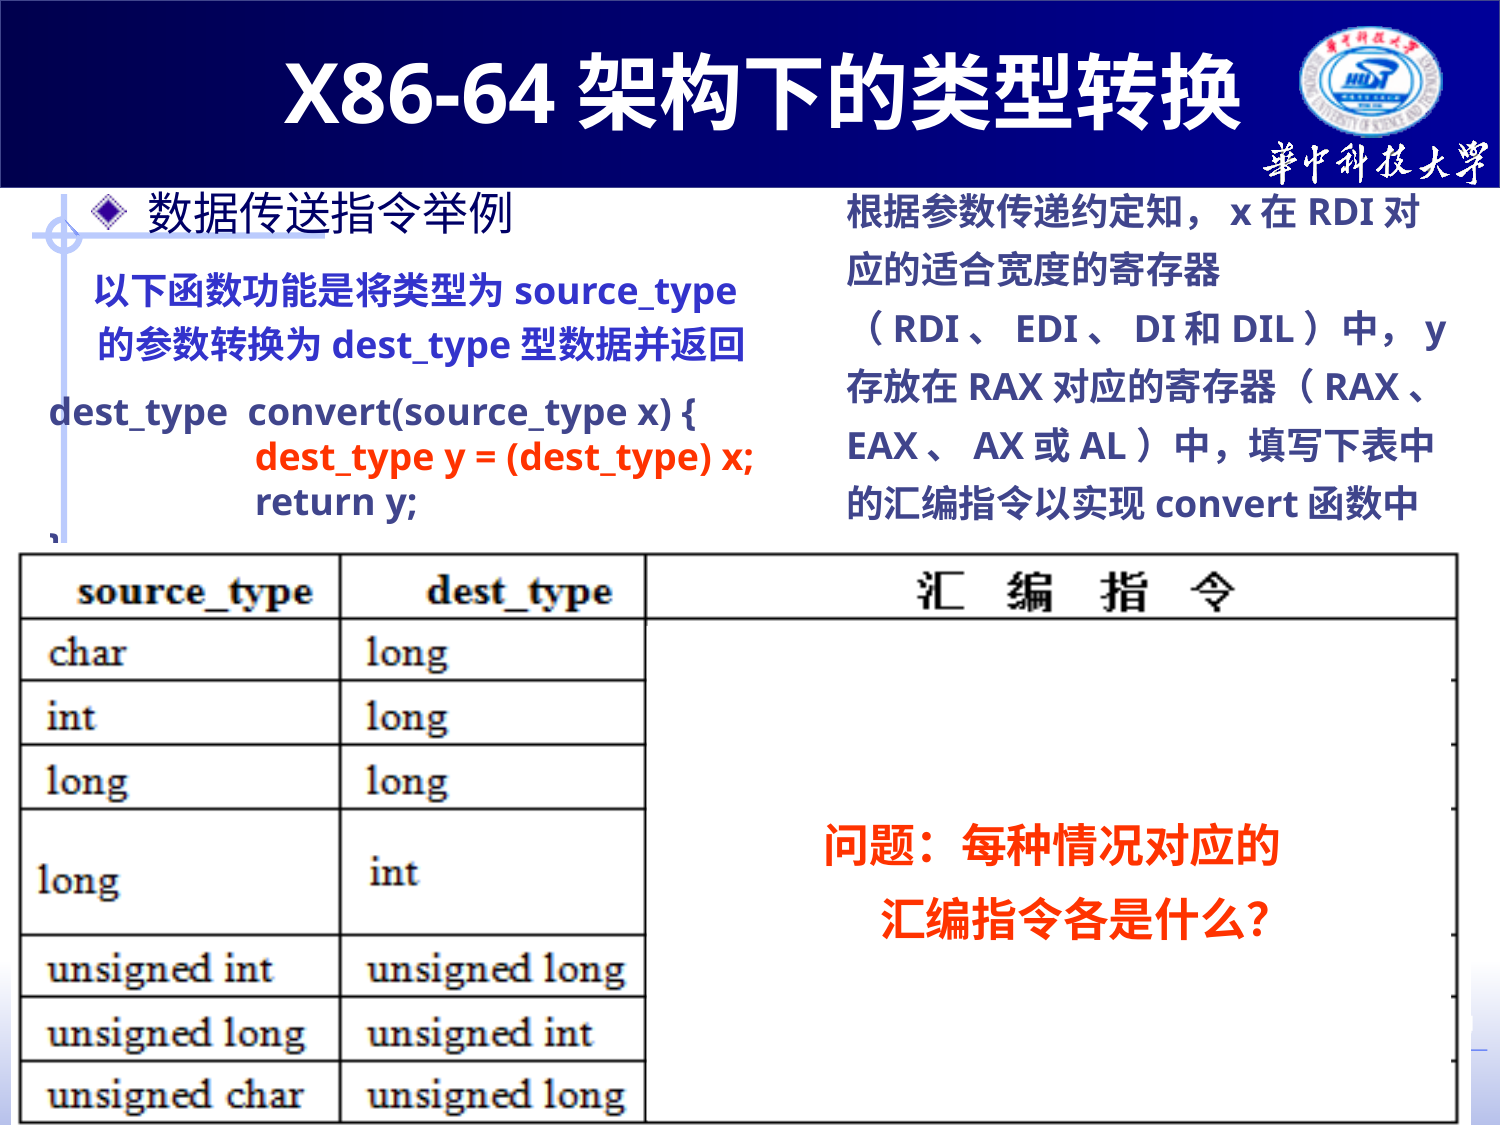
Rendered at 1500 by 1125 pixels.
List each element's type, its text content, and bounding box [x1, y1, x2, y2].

text_box dest_type convert(source_type x) { dest_type y = (dest_type) x; return y; } [33, 335, 784, 541]
picture [91, 194, 127, 230]
picture [1299, 26, 1443, 138]
text_box 根据参数传递约定知，x在RDI对应的适合宽度的寄存器（RDI、EDI、DI和DIL）中，y存放在RAX对应的寄存器（RAX、EAX、AX或AL）中，填写下表中的汇编指令以实现convert函数中的赋值语句 [831, 166, 1466, 541]
picture [11, 542, 1471, 1125]
text_box 以下函数功能是将类型为source_type的参数转换为dest_type型数据并返回 [26, 250, 773, 374]
picture [1262, 140, 1488, 185]
text_box X86-64架构下的类型转换 [88, 30, 1439, 150]
text_box 数据传送指令举例 [76, 177, 831, 256]
